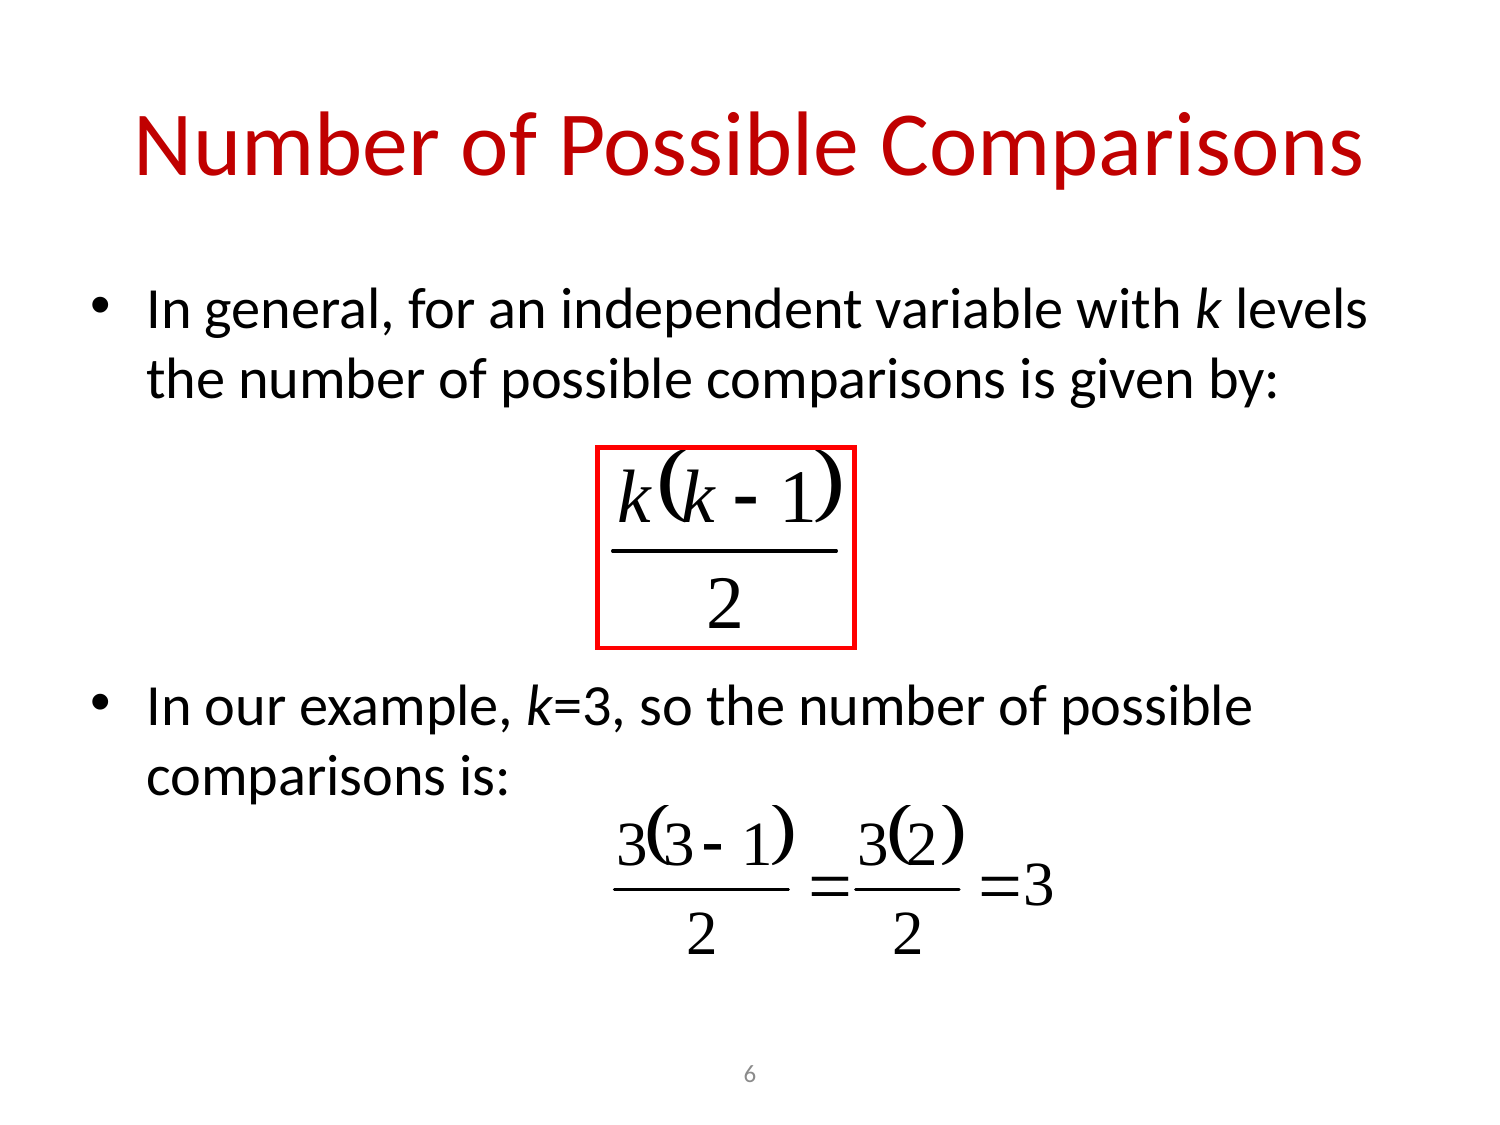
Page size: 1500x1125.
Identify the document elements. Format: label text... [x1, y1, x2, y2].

title Number of Possible Comparisons [75, 45, 1425, 233]
slide_number 6 [512, 1042, 988, 1103]
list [599, 449, 853, 646]
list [603, 805, 1061, 969]
list In general, for an independent variable with k levels the number of possible comparisons is given by: In our example, k=3, so the number of possible comparisons is: [75, 262, 1425, 1005]
